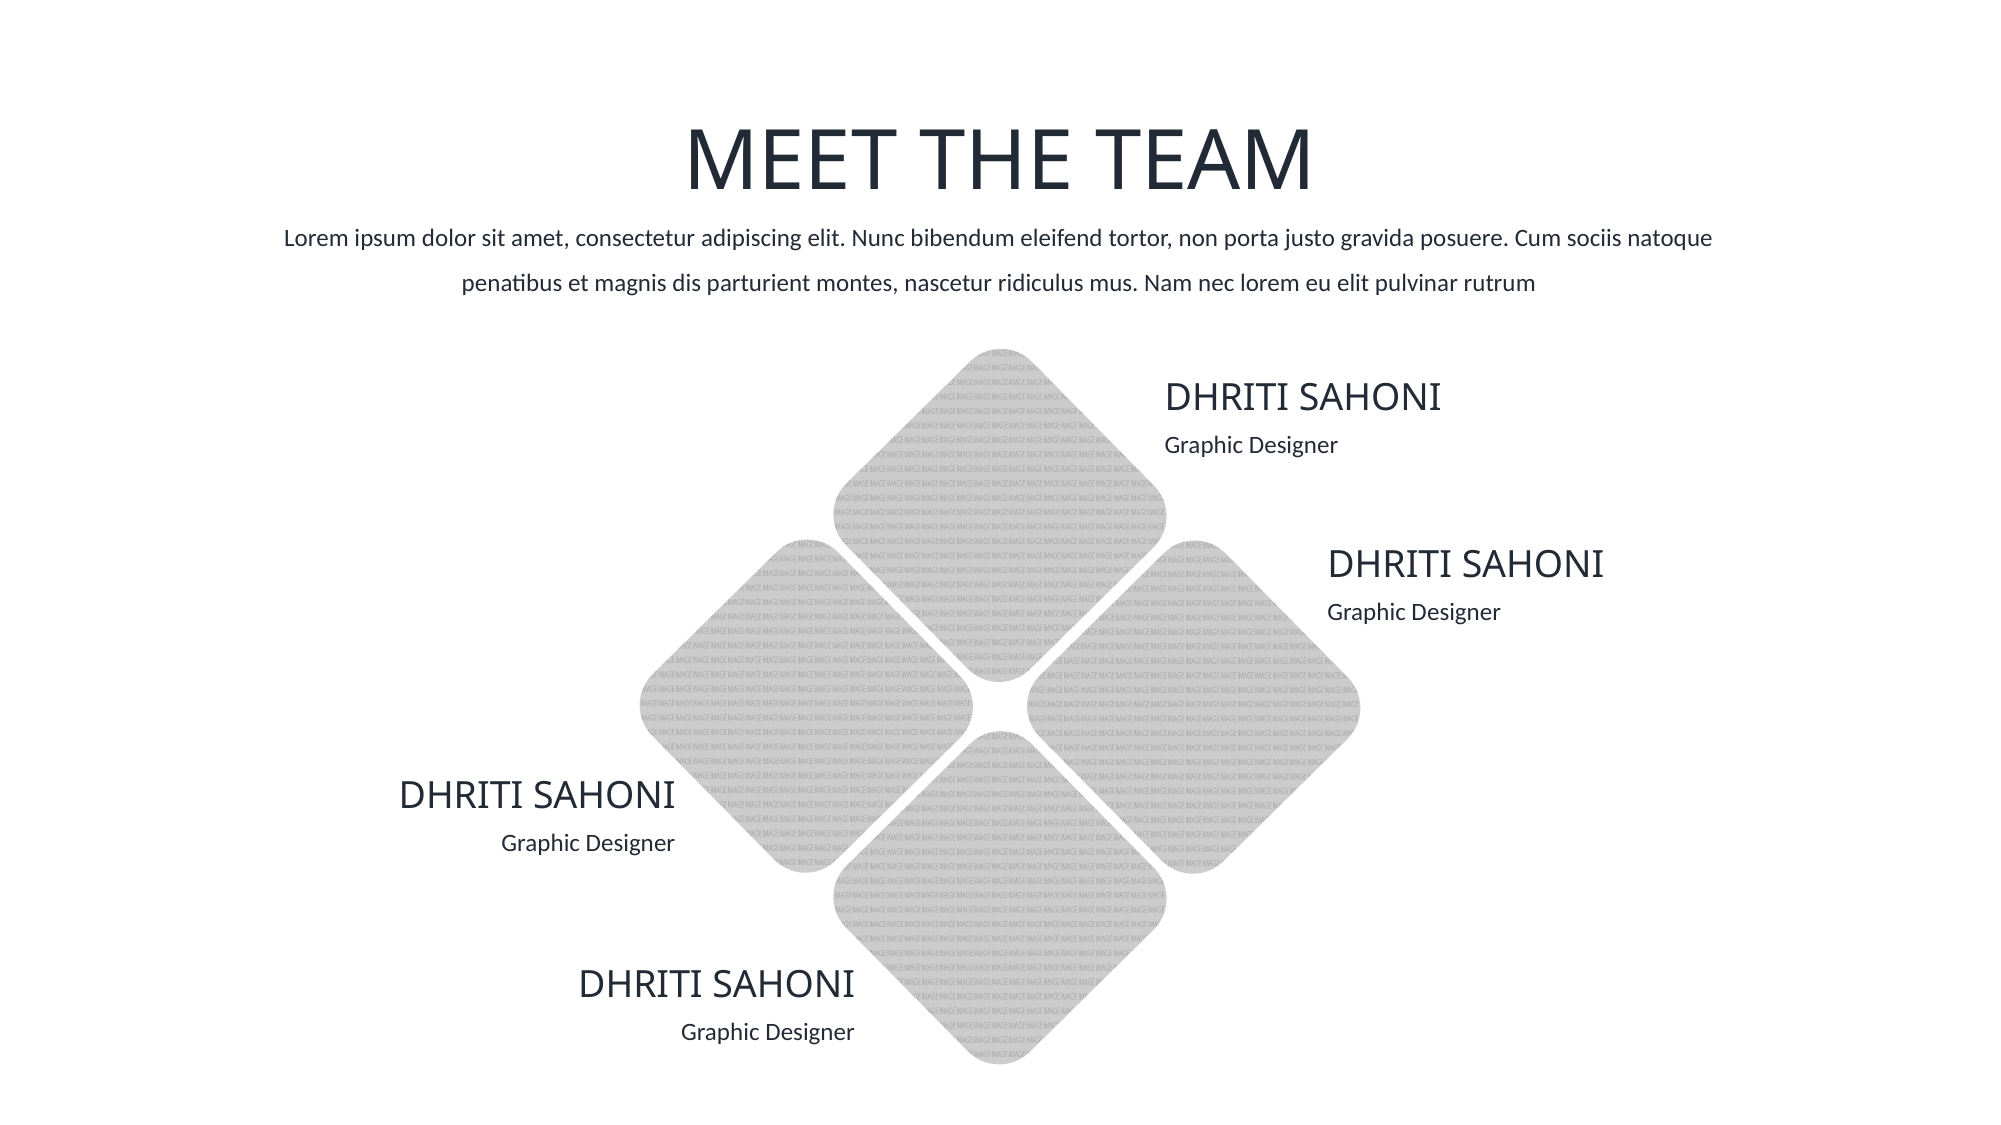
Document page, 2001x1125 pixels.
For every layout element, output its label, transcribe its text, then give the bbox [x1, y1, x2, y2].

text_box Graphic Designer [413, 981, 871, 1064]
text_box [832, 730, 1168, 1066]
text_box Graphic Designer [1149, 395, 1604, 478]
text_box Graphic Designer [1312, 562, 1767, 645]
text_box Lorem ipsum dolor sit amet, consectetur adipiscing elit. Nunc bibendum eleifend tortor, non porta justo gravida posuere. Cum sociis natoque penatibus et magnis dis parturient montes, nascetur ridiculus mus. Nam nec lorem eu elit pulvinar rutrum [223, 198, 1777, 304]
text_box DHRITI SAHONI [1312, 521, 1770, 604]
text_box DHRITI SAHONI [413, 941, 871, 981]
text_box [832, 347, 1168, 684]
text_box MEET THE TEAM [497, 98, 1503, 198]
text_box [1026, 539, 1362, 875]
text_box DHRITI SAHONI [233, 752, 691, 793]
text_box DHRITI SAHONI [1149, 354, 1607, 437]
text_box [638, 538, 974, 874]
text_box Graphic Designer [233, 793, 691, 876]
